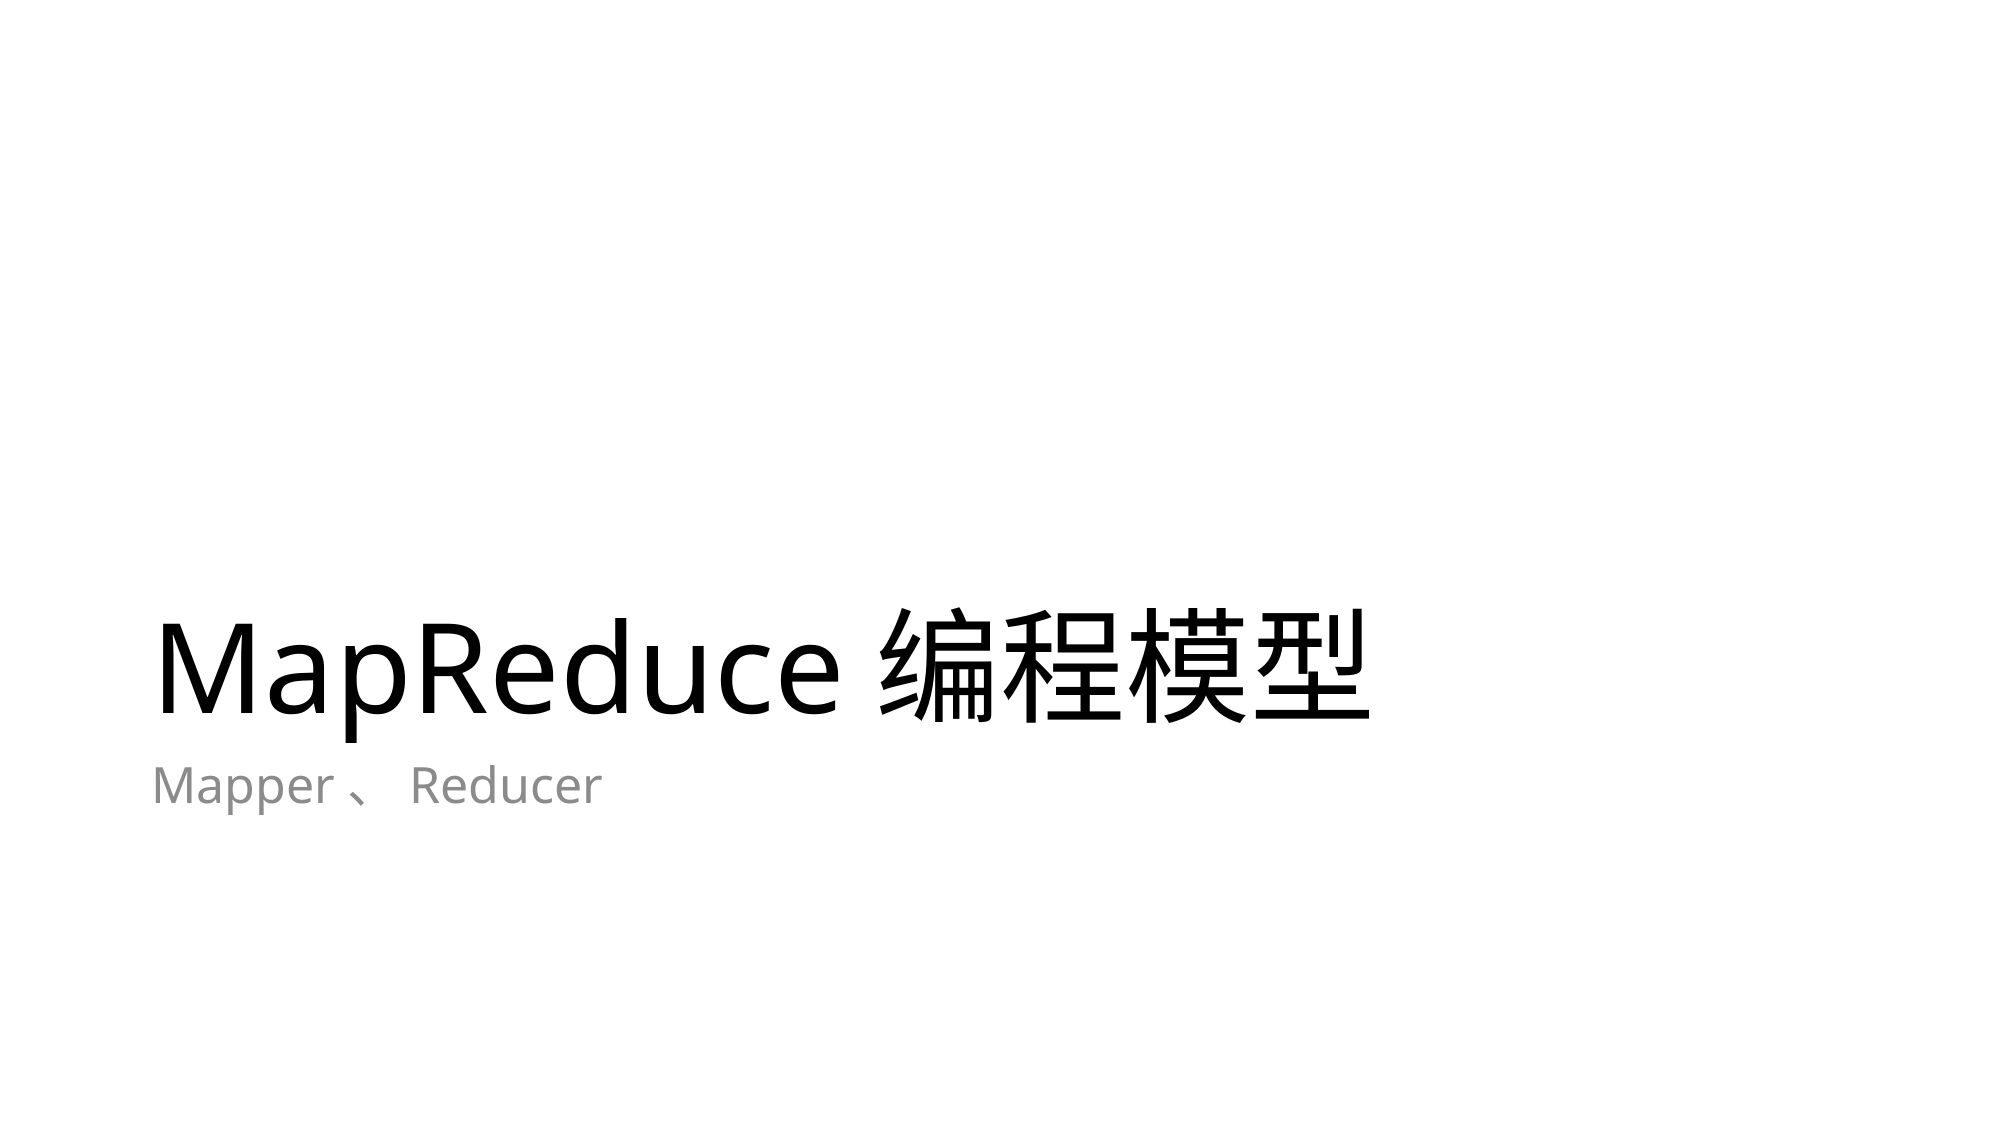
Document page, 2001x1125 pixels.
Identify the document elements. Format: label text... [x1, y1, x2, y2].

list Mapper、Reducer [136, 752, 1862, 999]
title MapReduce编程模型 [136, 280, 1862, 749]
